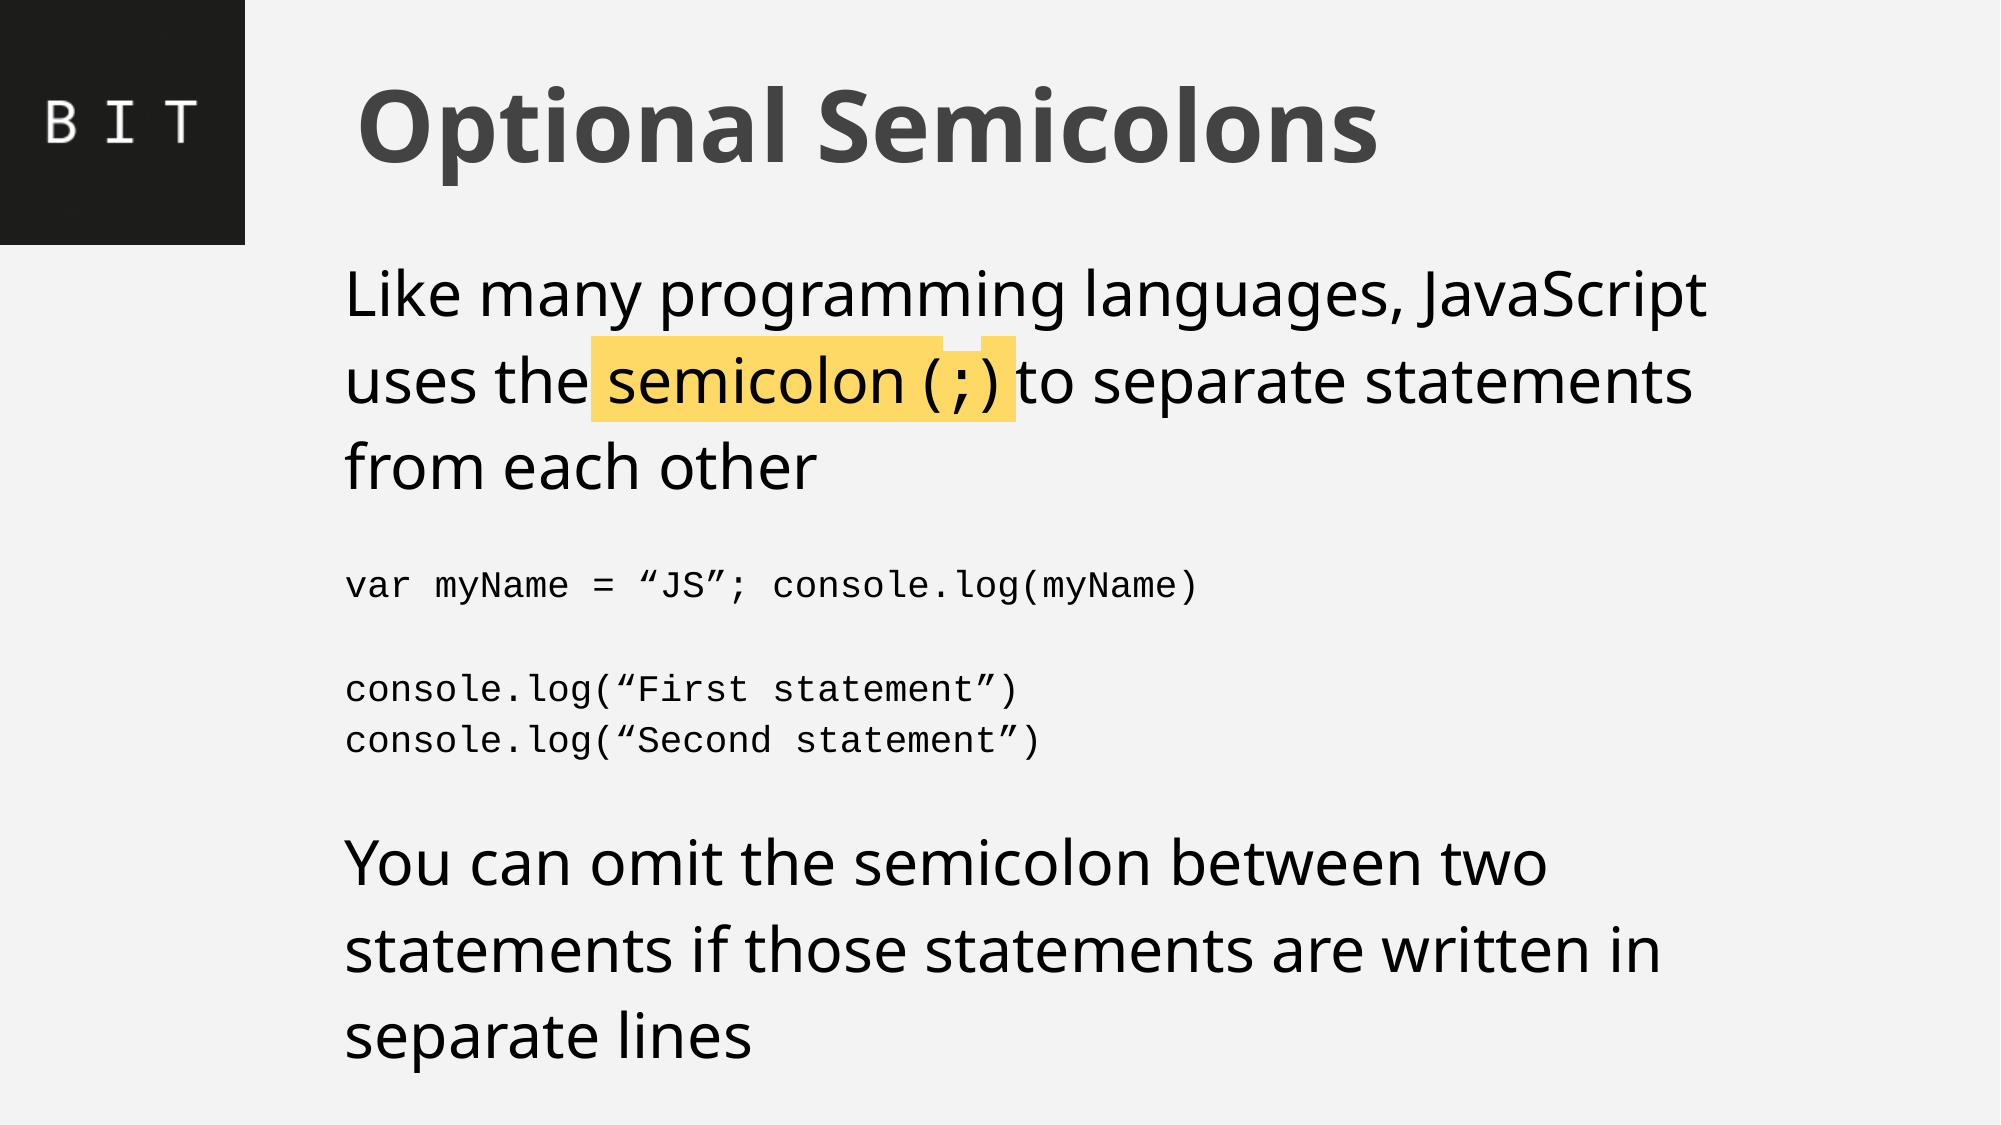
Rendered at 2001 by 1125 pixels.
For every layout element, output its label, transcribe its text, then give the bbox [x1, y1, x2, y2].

text_box Like many programming languages, JavaScript uses the semicolon (;) to separate statements from each other var myName = “JS”; console.log(myName) console.log(“First statement”) console.log(“Second statement”) You can omit the semicolon between two statements if those statements are written in separate lines [329, 279, 1799, 1035]
picture [0, 0, 245, 245]
text_box Optional Semicolons [314, 0, 1809, 245]
